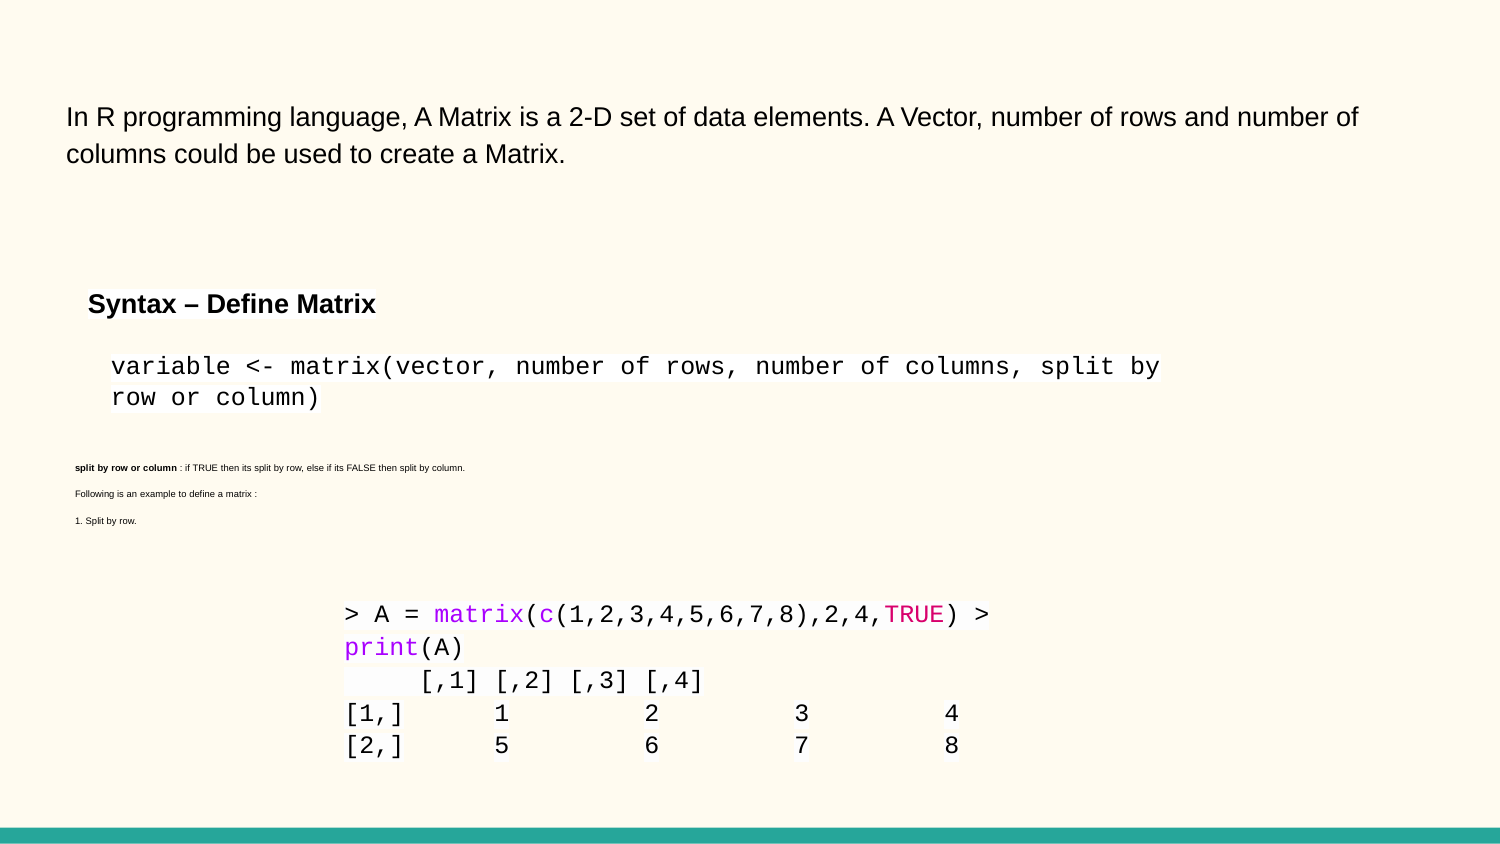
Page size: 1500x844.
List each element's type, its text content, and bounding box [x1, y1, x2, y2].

list In R programming language, A Matrix is a 2-D set of data elements. A Vector, number of rows and number of columns could be used to create a Matrix. [51, 79, 1449, 750]
text_box > A = matrix(c(1,2,3,4,5,6,7,8),2,4,TRUE) > print(A) [,1] [,2] [,3] [,4] [1,] 1 2 3 4 [2,] 5 6 7 8 [329, 579, 1117, 774]
text_box Syntax – Define Matrix [50, 50, 543, 543]
table_header variable <- matrix(vector, number of rows, number of columns, split by row or column) [543, 336, 1244, 428]
